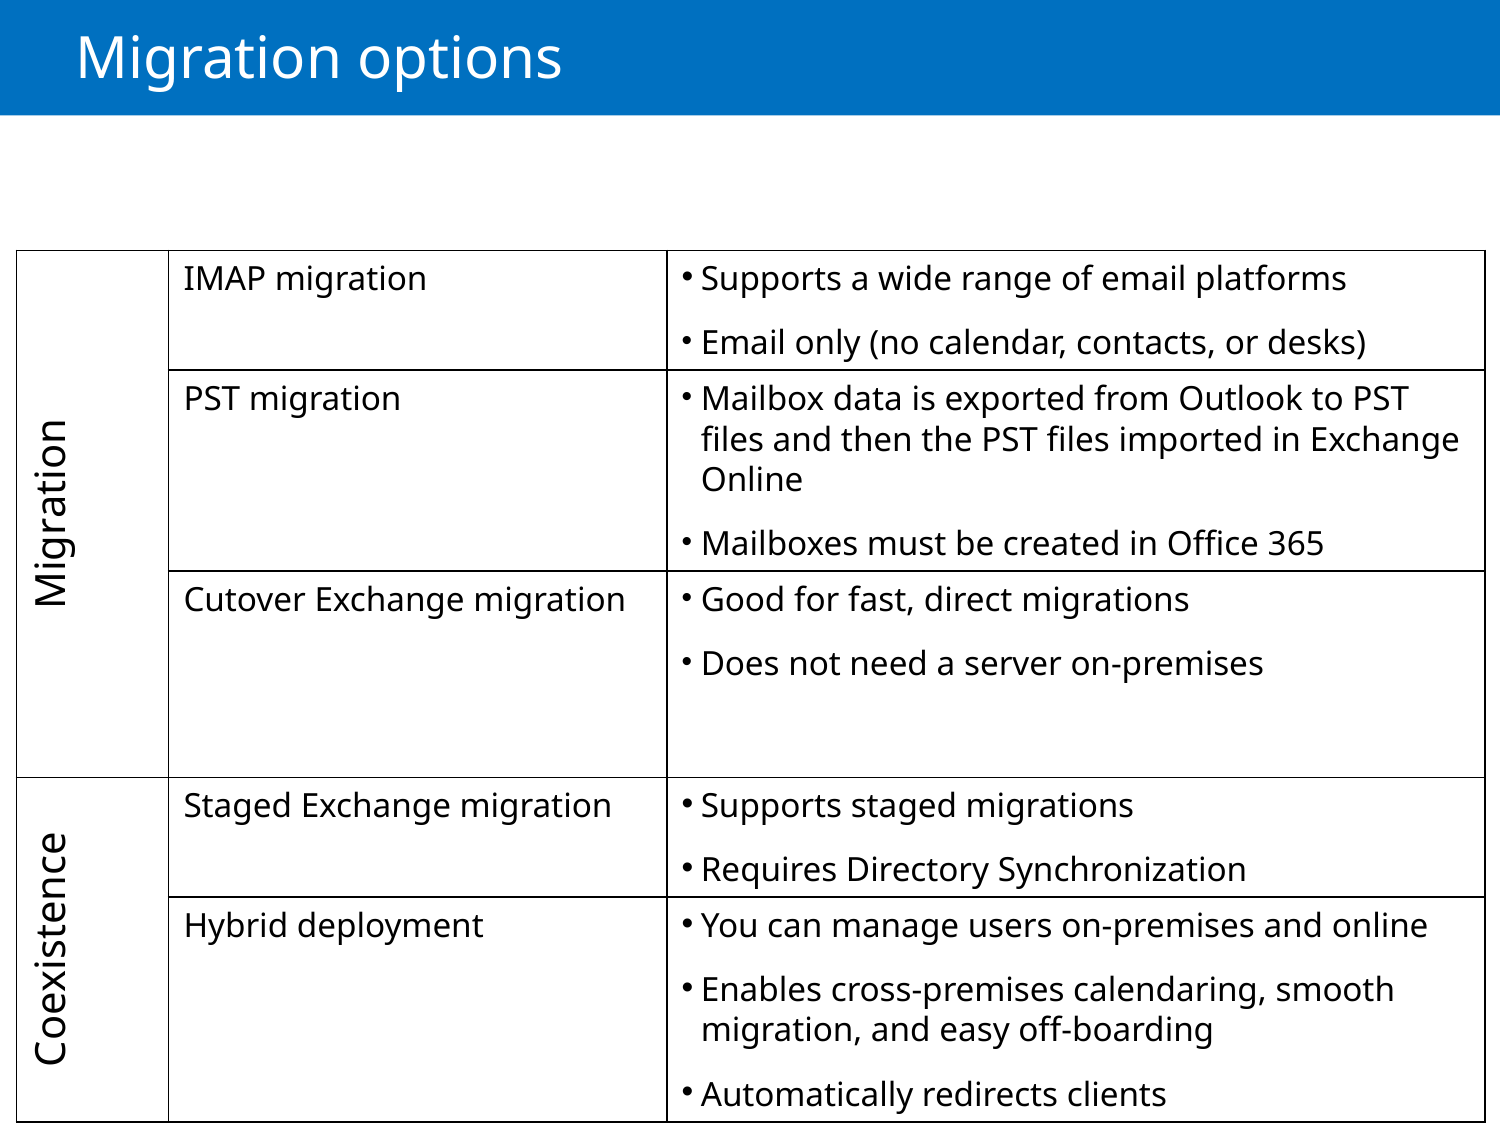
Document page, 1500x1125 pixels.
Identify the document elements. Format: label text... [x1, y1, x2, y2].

table_cell PST migration [169, 371, 666, 570]
table_cell Coexistence [17, 778, 168, 1121]
table_cell Mailbox data is exported from Outlook to PST files and then the PST files imported in Exchange Online Mailboxes must be created in Office 365 [668, 371, 1484, 570]
table_cell Hybrid deployment [169, 898, 666, 1121]
table_header IMAP migration [169, 251, 666, 369]
table_header Supports a wide range of email platforms Email only (no calendar, contacts, or desks) [668, 251, 1484, 369]
table_cell Good for fast, direct migrations Does not need a server on-premises [668, 572, 1484, 777]
table_cell Cutover Exchange migration [169, 572, 666, 777]
table_cell Staged Exchange migration [169, 778, 666, 896]
table_header Migration [17, 251, 168, 777]
table_cell Supports staged migrations Requires Directory Synchronization [668, 778, 1484, 896]
title Migration options [75, 0, 1351, 122]
table_cell You can manage users on-premises and online Enables cross-premises calendaring, smooth migration, and easy off-boarding Automatically redirects clients [668, 898, 1484, 1121]
